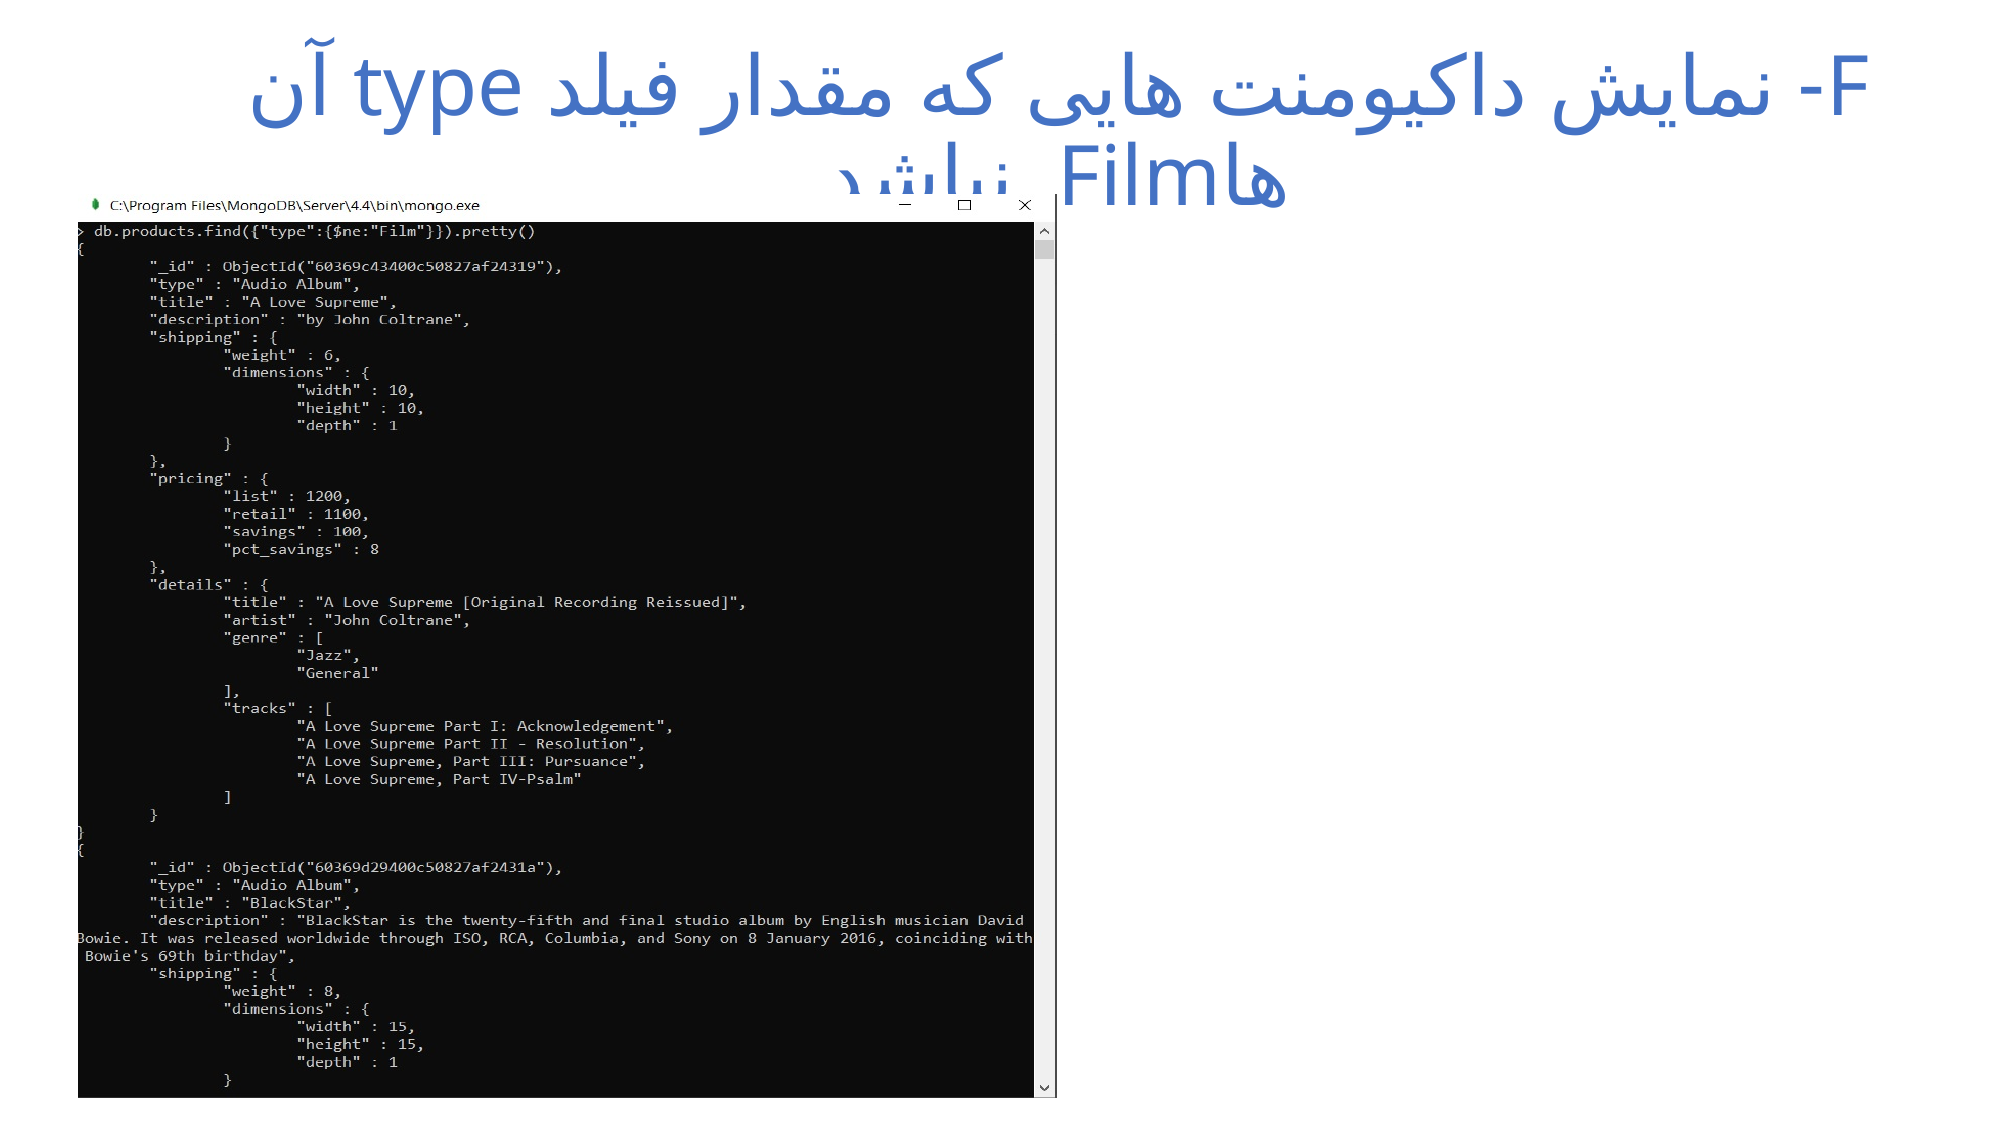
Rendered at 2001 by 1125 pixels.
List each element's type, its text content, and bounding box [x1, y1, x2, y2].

title F- نمایش داکیومنت هایی که مقدار فیلد type آن هاFilm نباشد [196, 47, 1922, 265]
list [78, 194, 1057, 1098]
